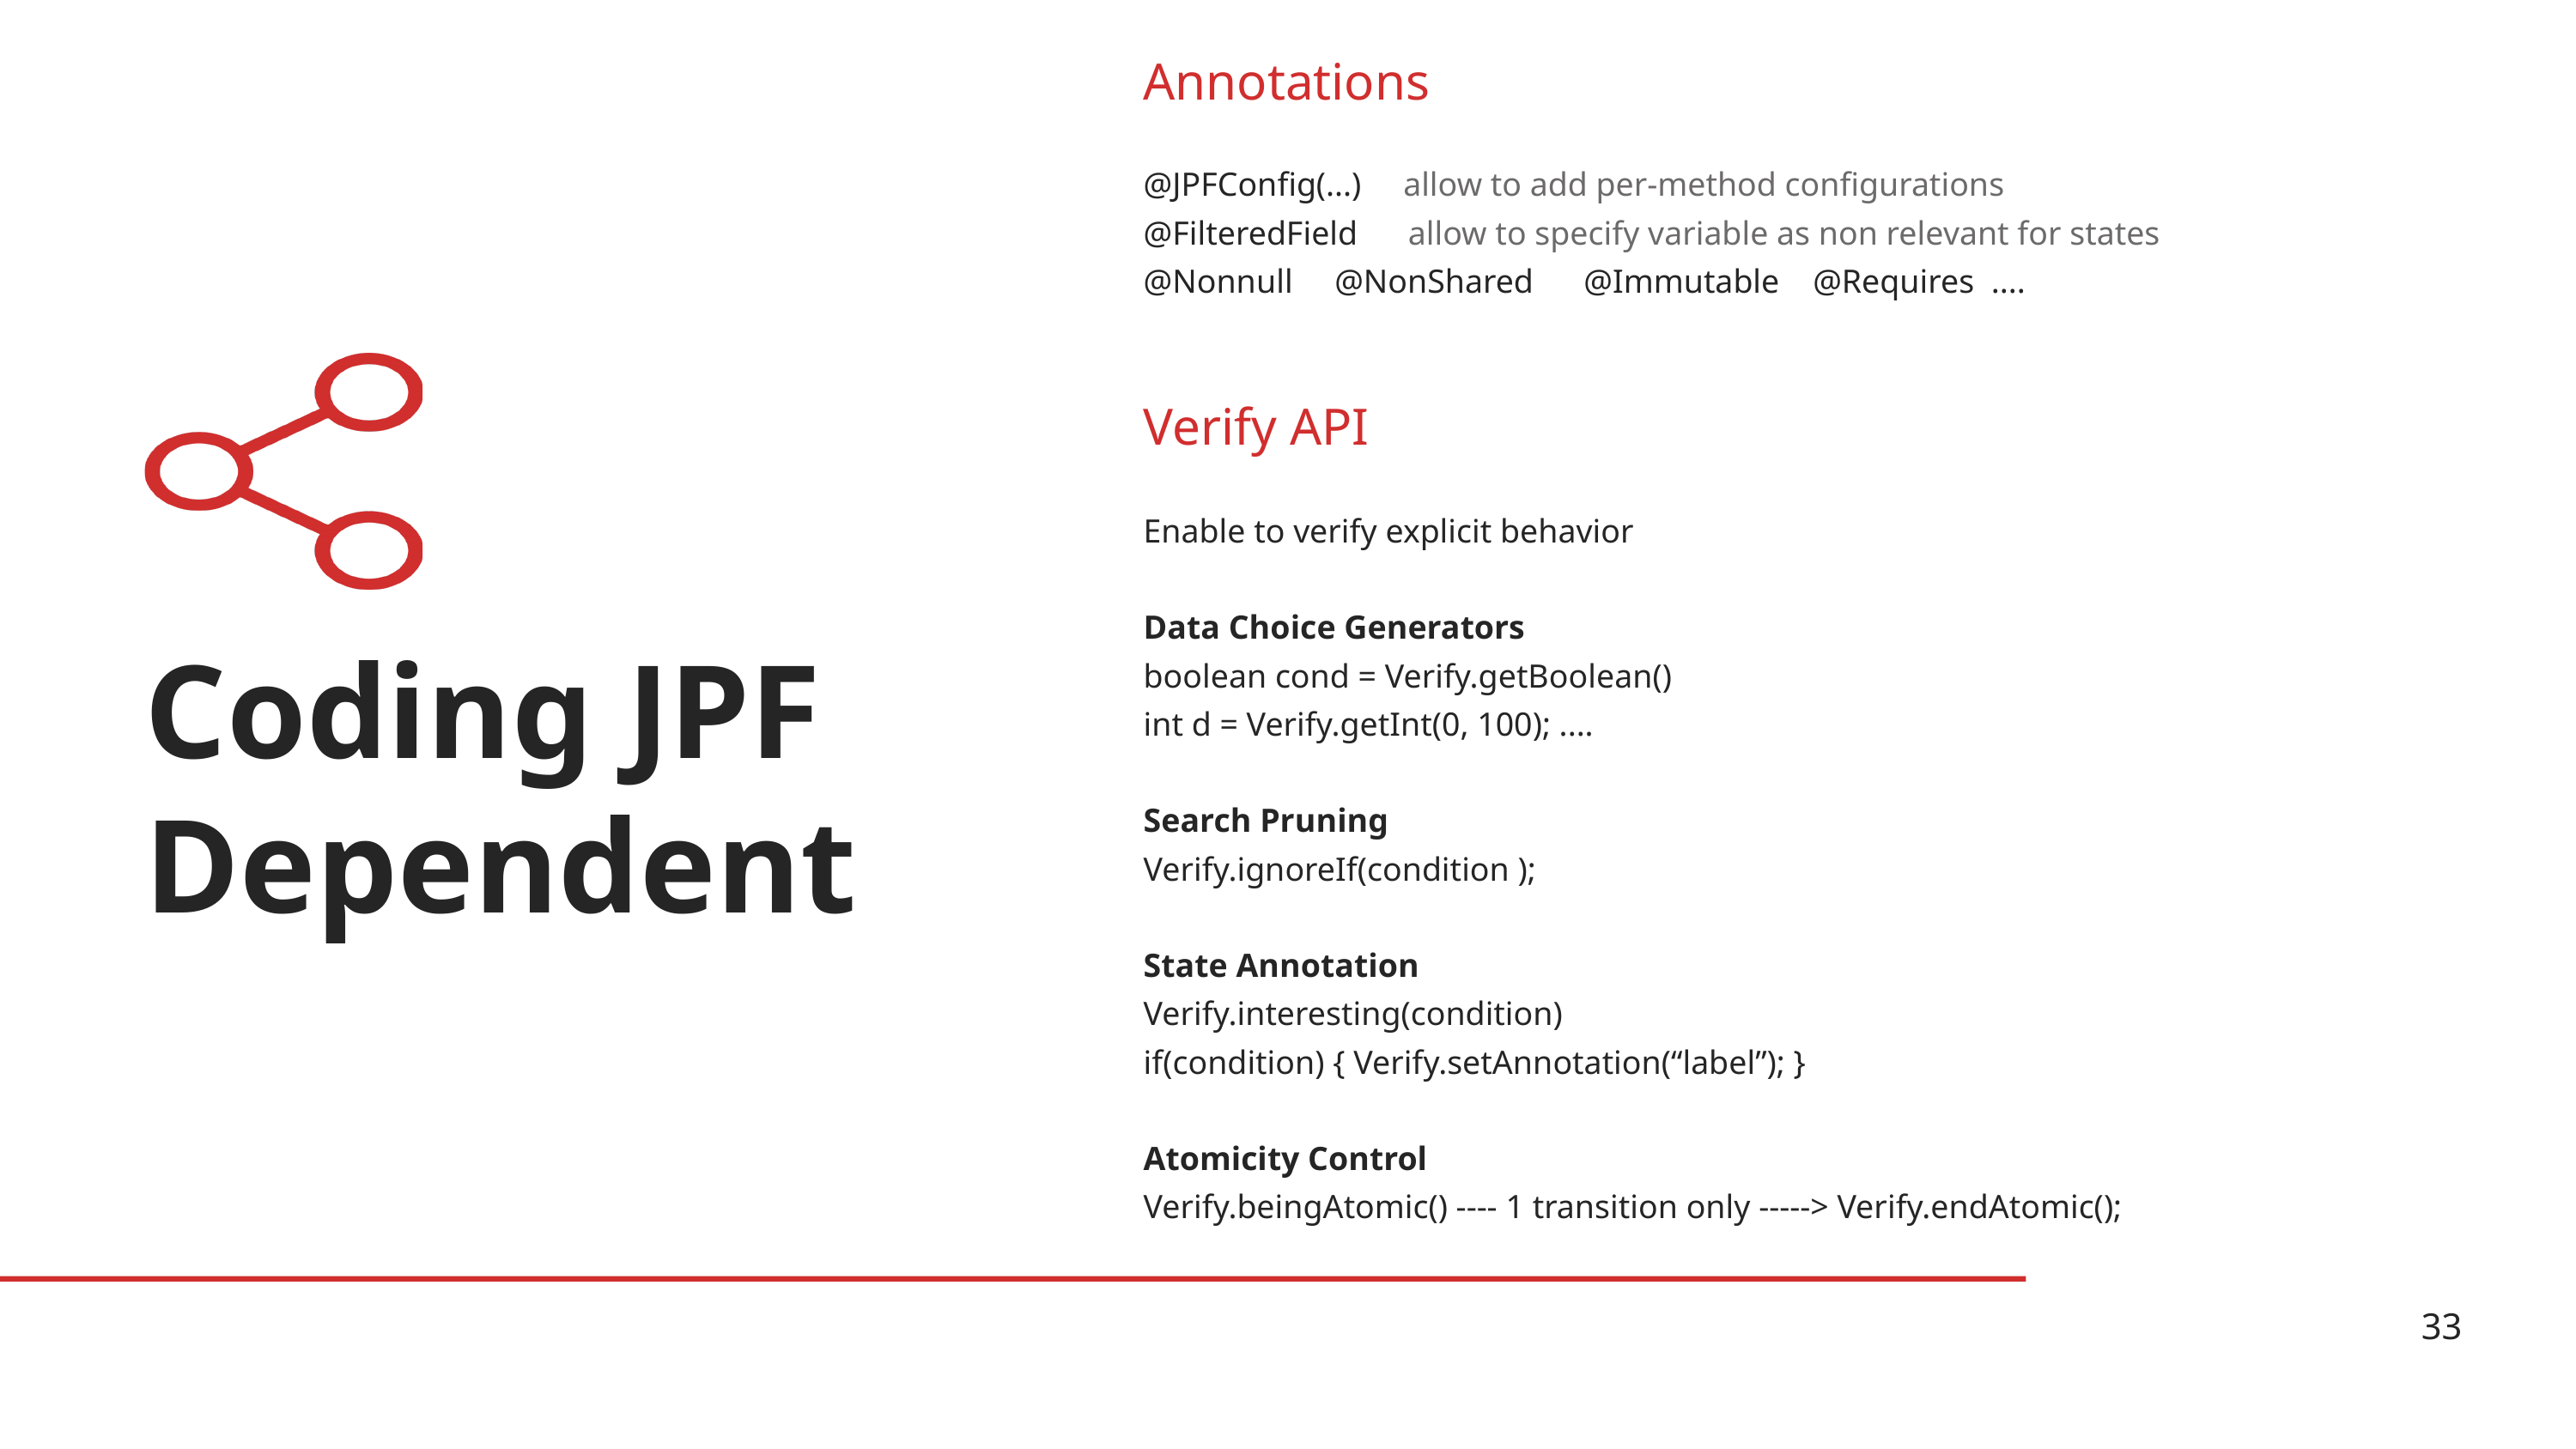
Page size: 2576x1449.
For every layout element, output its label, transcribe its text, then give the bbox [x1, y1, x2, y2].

text_box Verify API [1143, 390, 2057, 456]
text_box Enable to verify explicit behavior Data Choice Generators boolean cond = Verify.getBoolean() int d = Verify.getInt(0, 100); .... Search Pruning Verify.ignoreIf(condition ); State Annotation Verify.interesting(condition) if(condition) { Verify.setAnnotation(“label”); } Atomicity Control Verify.beingAtomic() ---- 1 transition only -----> Verify.endAtomic(); [1143, 500, 2399, 1226]
text_box Annotations [1143, 45, 2057, 110]
text_box @JPFConfig(...) allow to add per-method configurations @FilteredField allow to specify variable as non relevant for states @Nonnull @NonShared @Immutable @Requires .... [1143, 155, 2245, 300]
text_box [144, 353, 423, 590]
text_box 33 [2421, 1296, 2463, 1348]
text_box Coding JPF Dependent [144, 629, 1012, 939]
